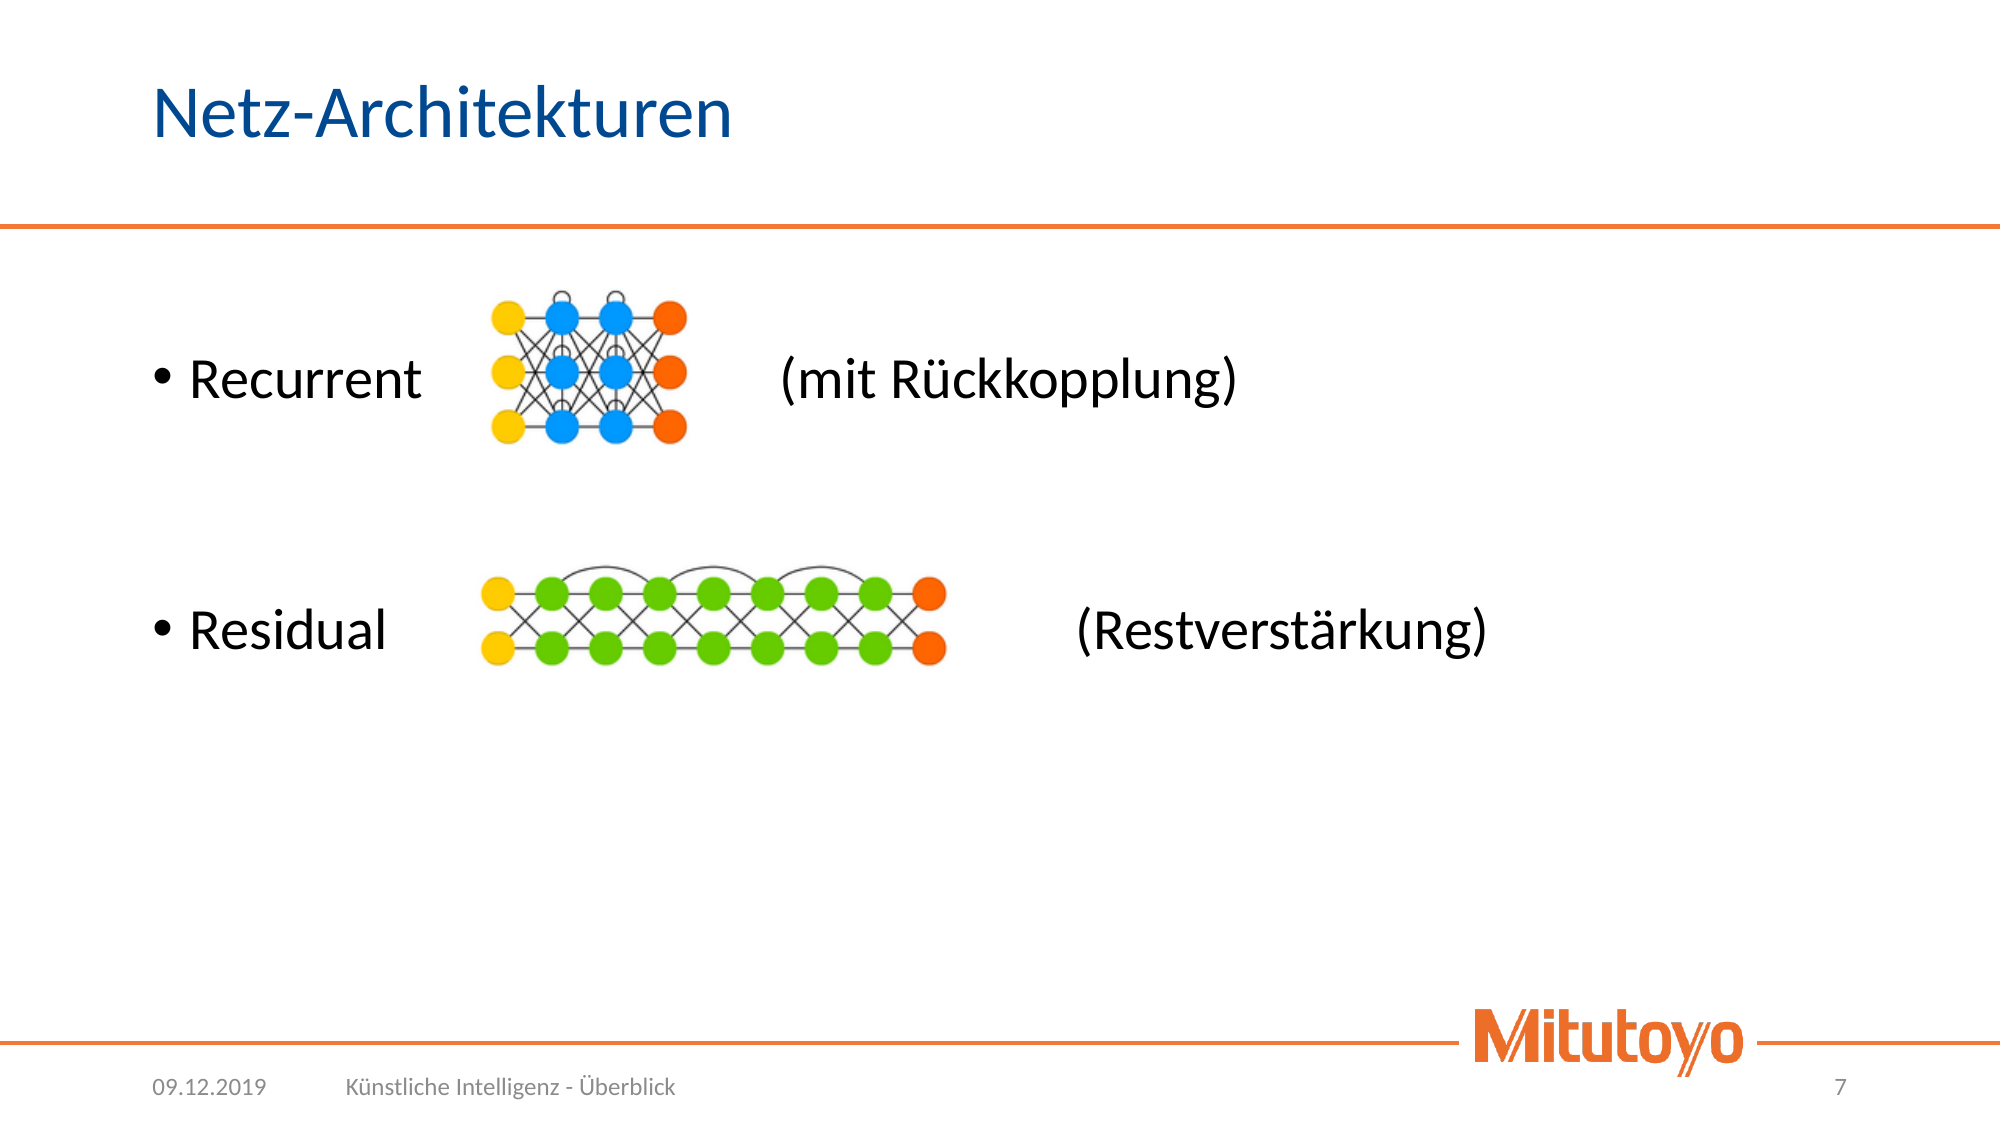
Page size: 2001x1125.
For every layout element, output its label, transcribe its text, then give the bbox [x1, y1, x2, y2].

list Recurrent (mit Rückkopplung) Residual (Restverstärkung) [137, 249, 1863, 1012]
picture [471, 562, 952, 671]
footer Künstliche Intelligenz - Überblick [330, 1055, 1721, 1116]
picture [1475, 1012, 1744, 1077]
title Netz-Architekturen [137, 24, 1863, 203]
slide_number 7 [1743, 1055, 1863, 1116]
picture [488, 288, 690, 446]
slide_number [137, 1055, 313, 1116]
